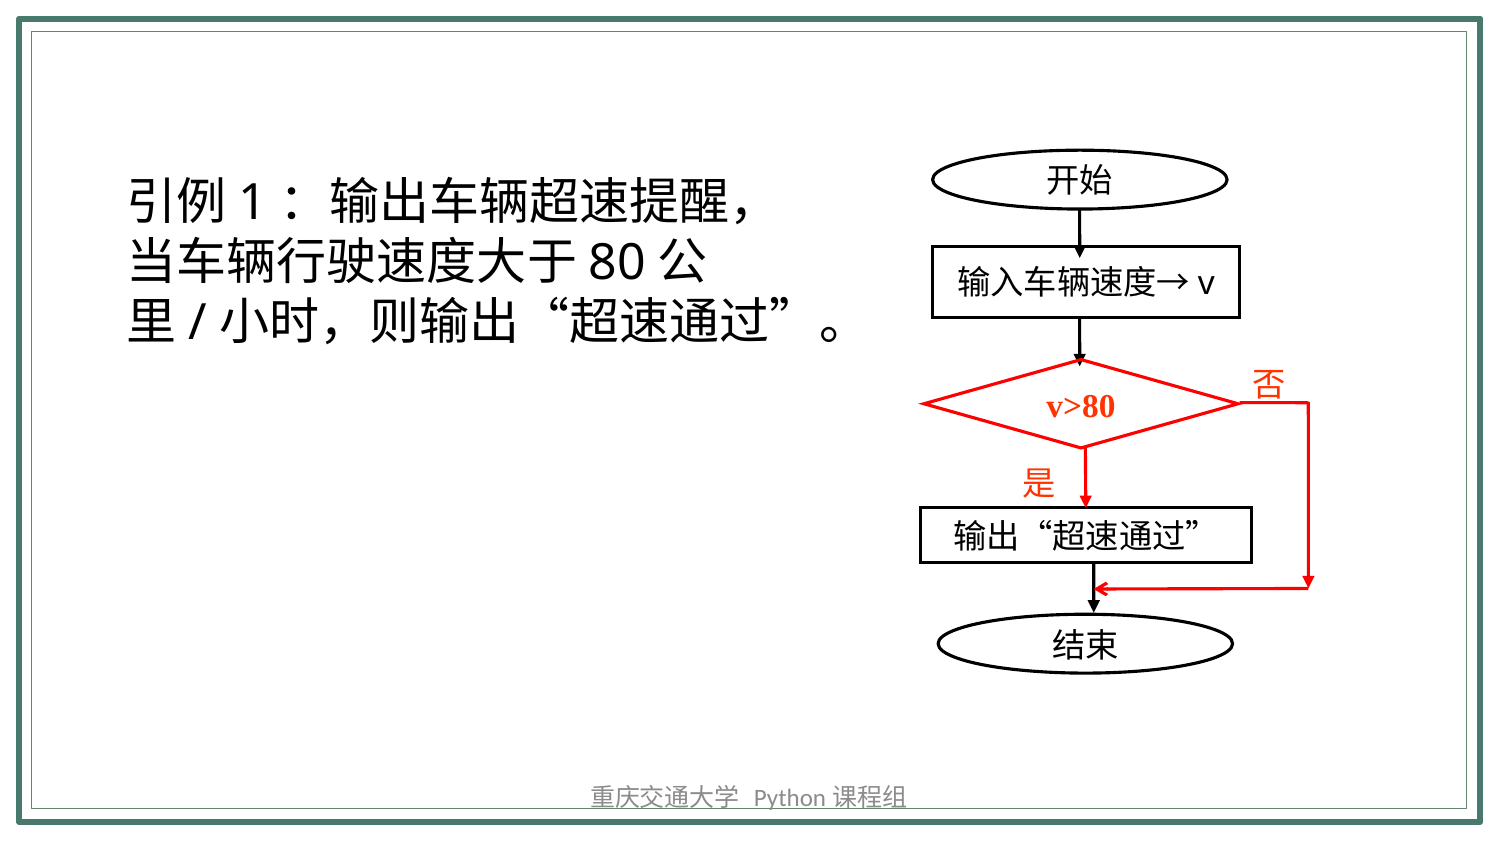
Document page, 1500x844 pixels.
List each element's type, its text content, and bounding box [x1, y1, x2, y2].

text_box v>80 [923, 359, 1239, 448]
text_box [1302, 401, 1315, 588]
text_box [1079, 447, 1092, 508]
text_box [30, 29, 1468, 811]
text_box 是 [1008, 454, 1077, 510]
footer 重庆交通大学 Python课程组 [511, 773, 987, 819]
text_box 引例1：输出车辆超速提醒，当车辆行驶速度大于80公里/小时，则输出“超速通过”。 [112, 161, 841, 427]
text_box 否 [1238, 355, 1307, 411]
text_box 结束 [938, 614, 1233, 674]
text_box 输入车辆速度→v [932, 246, 1240, 318]
text_box [1073, 317, 1086, 360]
text_box [17, 17, 1482, 824]
text_box [1073, 208, 1086, 258]
text_box 开始 [932, 150, 1228, 210]
text_box [1087, 596, 1100, 613]
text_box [1105, 591, 1306, 595]
text_box 输出“超速通过” [920, 507, 1252, 563]
